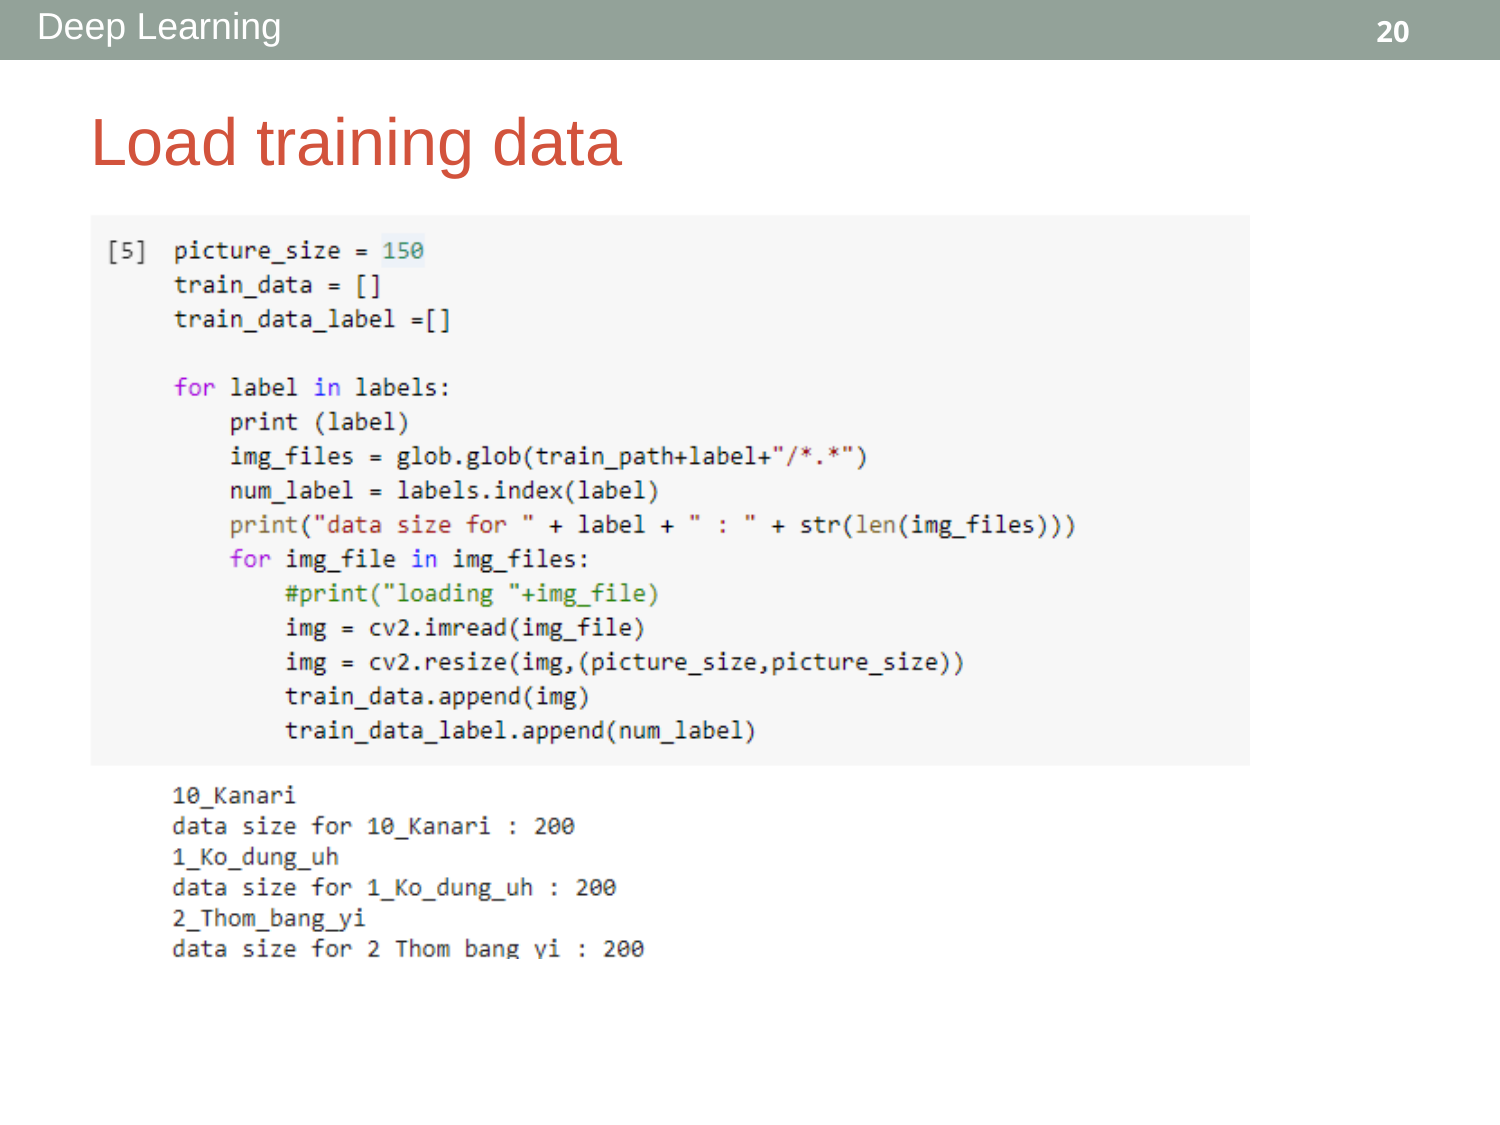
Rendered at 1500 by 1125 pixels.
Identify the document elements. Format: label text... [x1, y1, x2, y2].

picture [74, 202, 1250, 960]
title Load training data [75, 75, 1425, 204]
